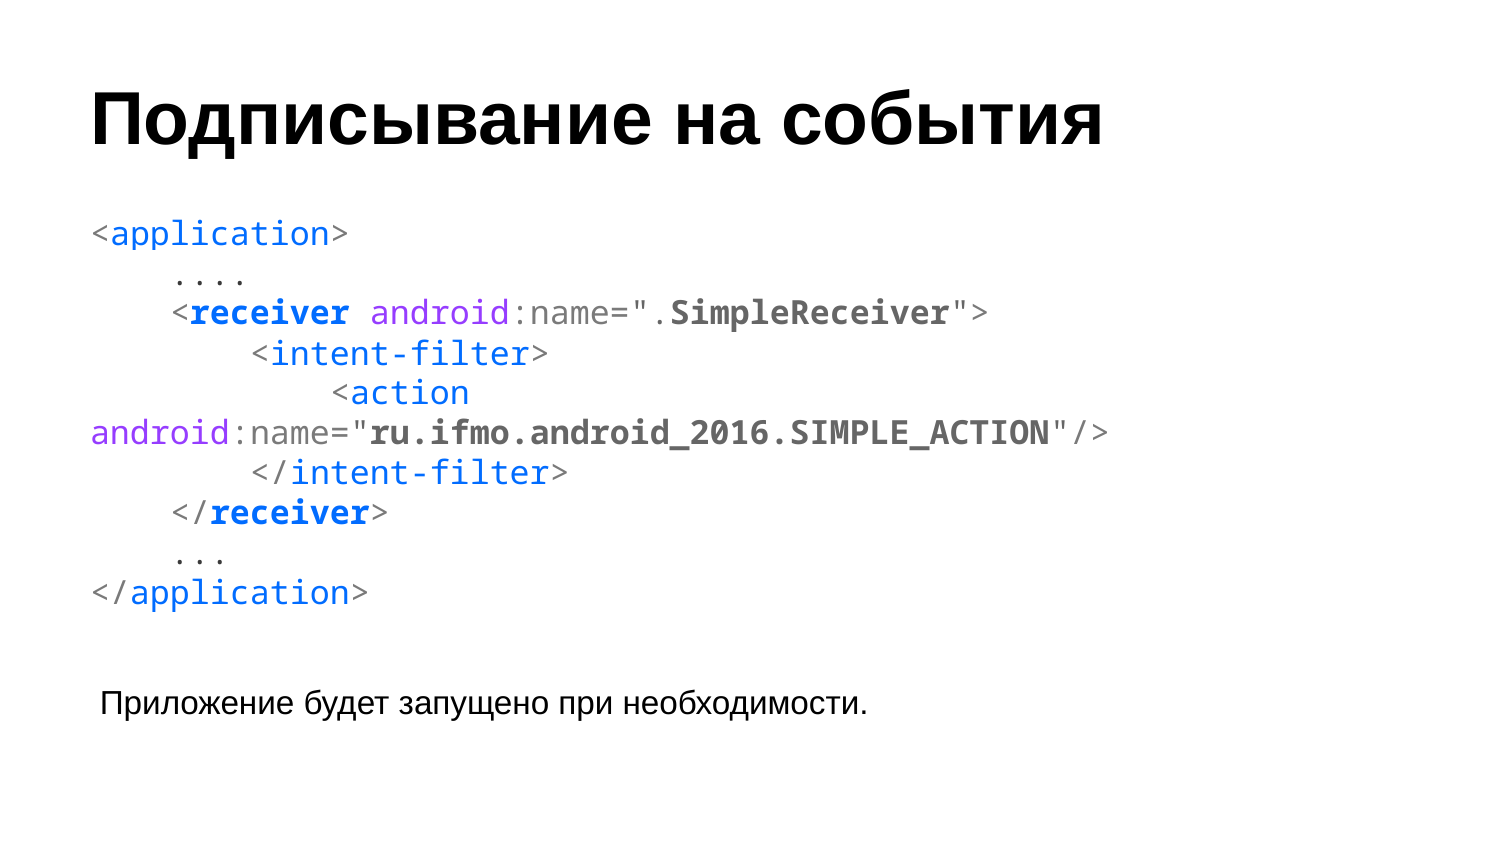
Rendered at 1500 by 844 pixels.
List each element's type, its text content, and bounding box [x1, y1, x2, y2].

text_box Приложение будет запущено при необходимости. [84, 666, 890, 739]
list <application> .... <receiver android:name=".SimpleReceiver"> <intent-filter> <action android:name="ru.ifmo.android_2016.SIMPLE_ACTION"/> </intent-filter> </receiver> ... </application> [75, 196, 1425, 606]
title Подписывание на события [75, 33, 1425, 175]
